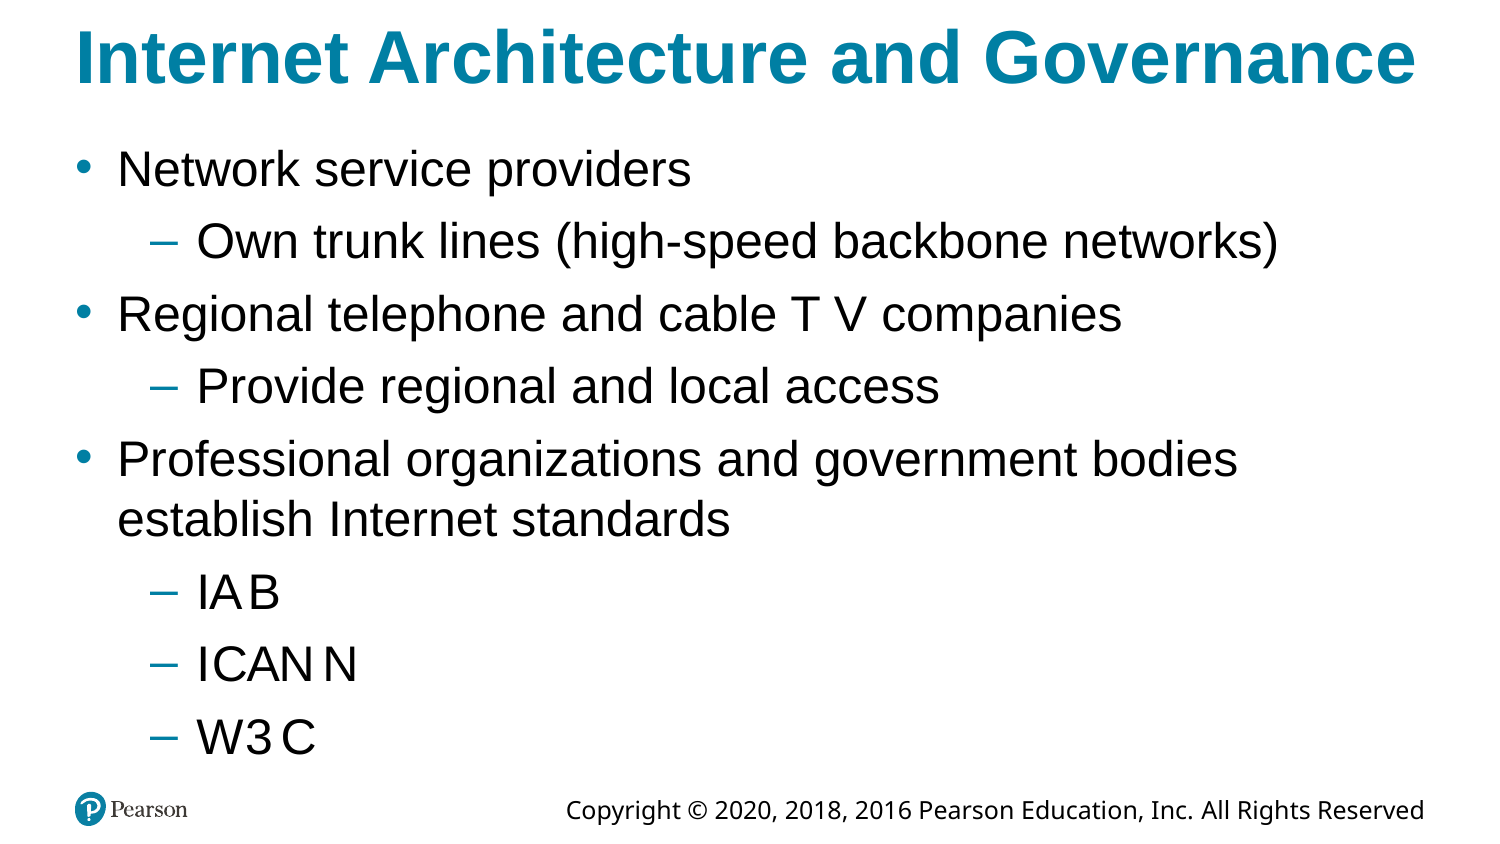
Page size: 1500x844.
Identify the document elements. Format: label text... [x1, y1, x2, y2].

title Internet Architecture and Governance [75, 0, 1425, 99]
list Network service providers Own trunk lines (high-speed backbone networks) Regional telephone and cable T V companies Provide regional and local access Professional organizations and government bodies establish Internet standards I A B I C A N N W 3 C [75, 136, 1425, 765]
